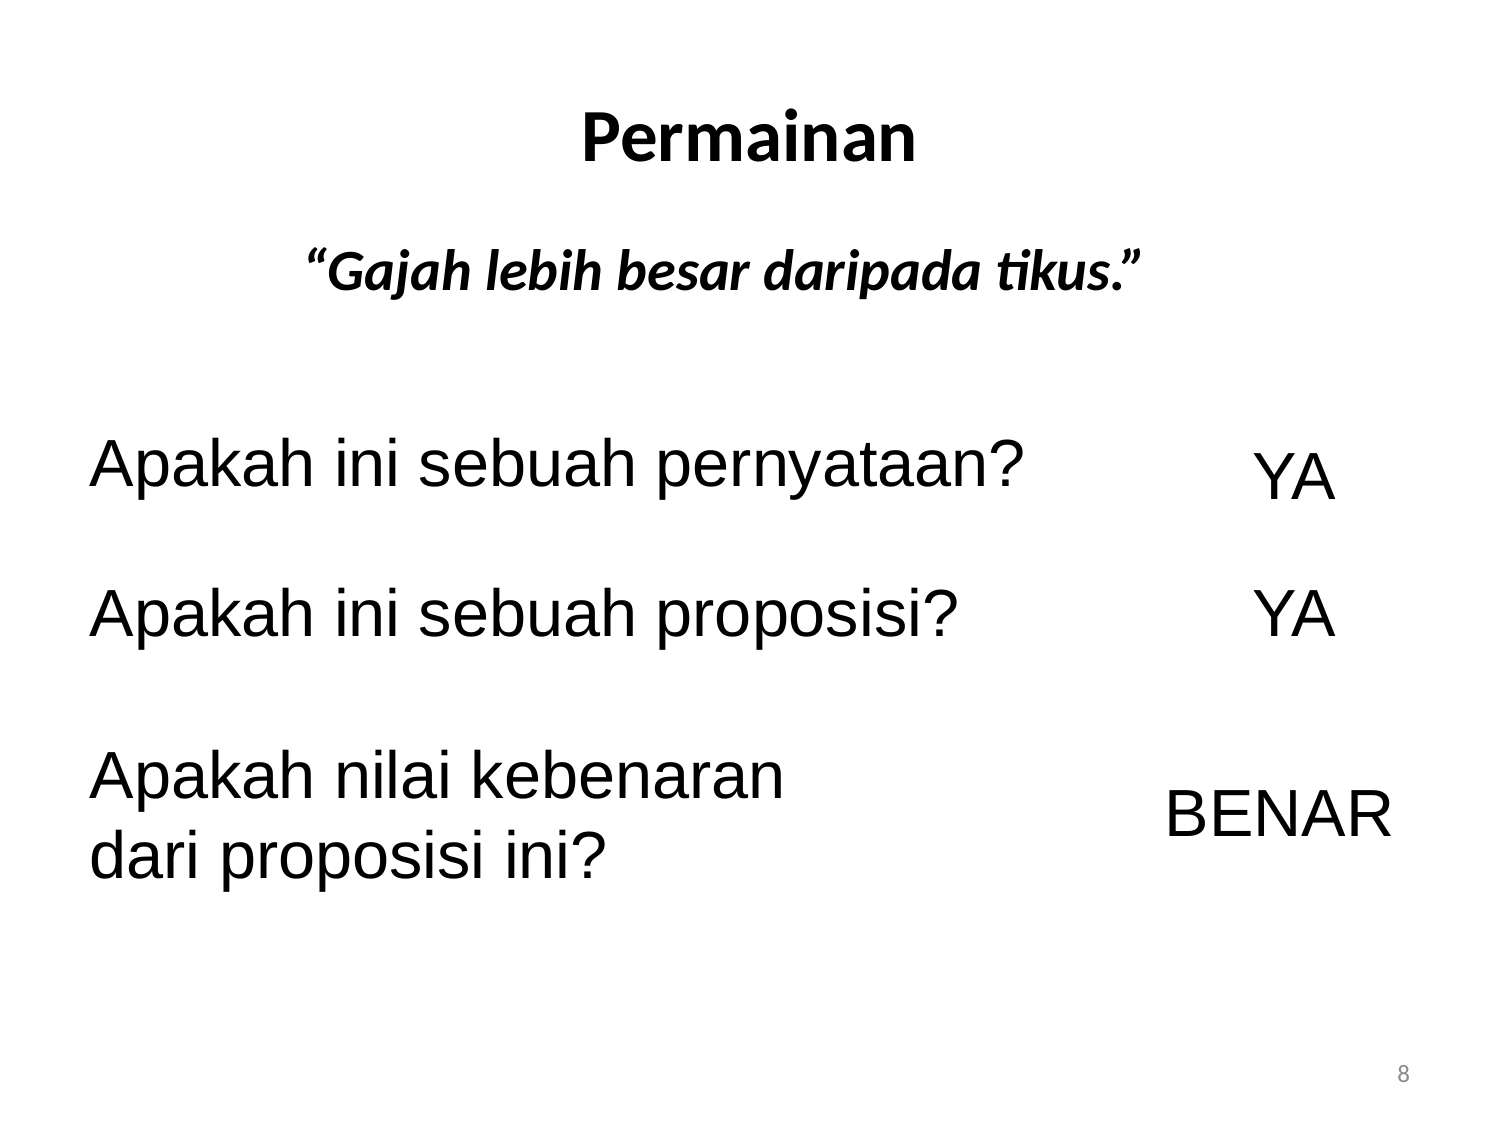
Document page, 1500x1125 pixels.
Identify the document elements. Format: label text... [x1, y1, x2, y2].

slide_number 8 [1074, 1042, 1425, 1103]
text_box Apakah ini sebuah pernyataan? [75, 412, 1150, 525]
text_box Apakah ini sebuah proposisi? [75, 562, 1225, 675]
text_box BENAR [1149, 762, 1425, 875]
text_box YA [1237, 562, 1425, 675]
list “Gajah lebih besar daripada tikus.” [50, 224, 1400, 350]
title Permainan [112, 37, 1388, 225]
text_box Apakah nilai kebenaran dari proposisi ini? [75, 724, 863, 938]
text_box YA [1237, 425, 1425, 538]
